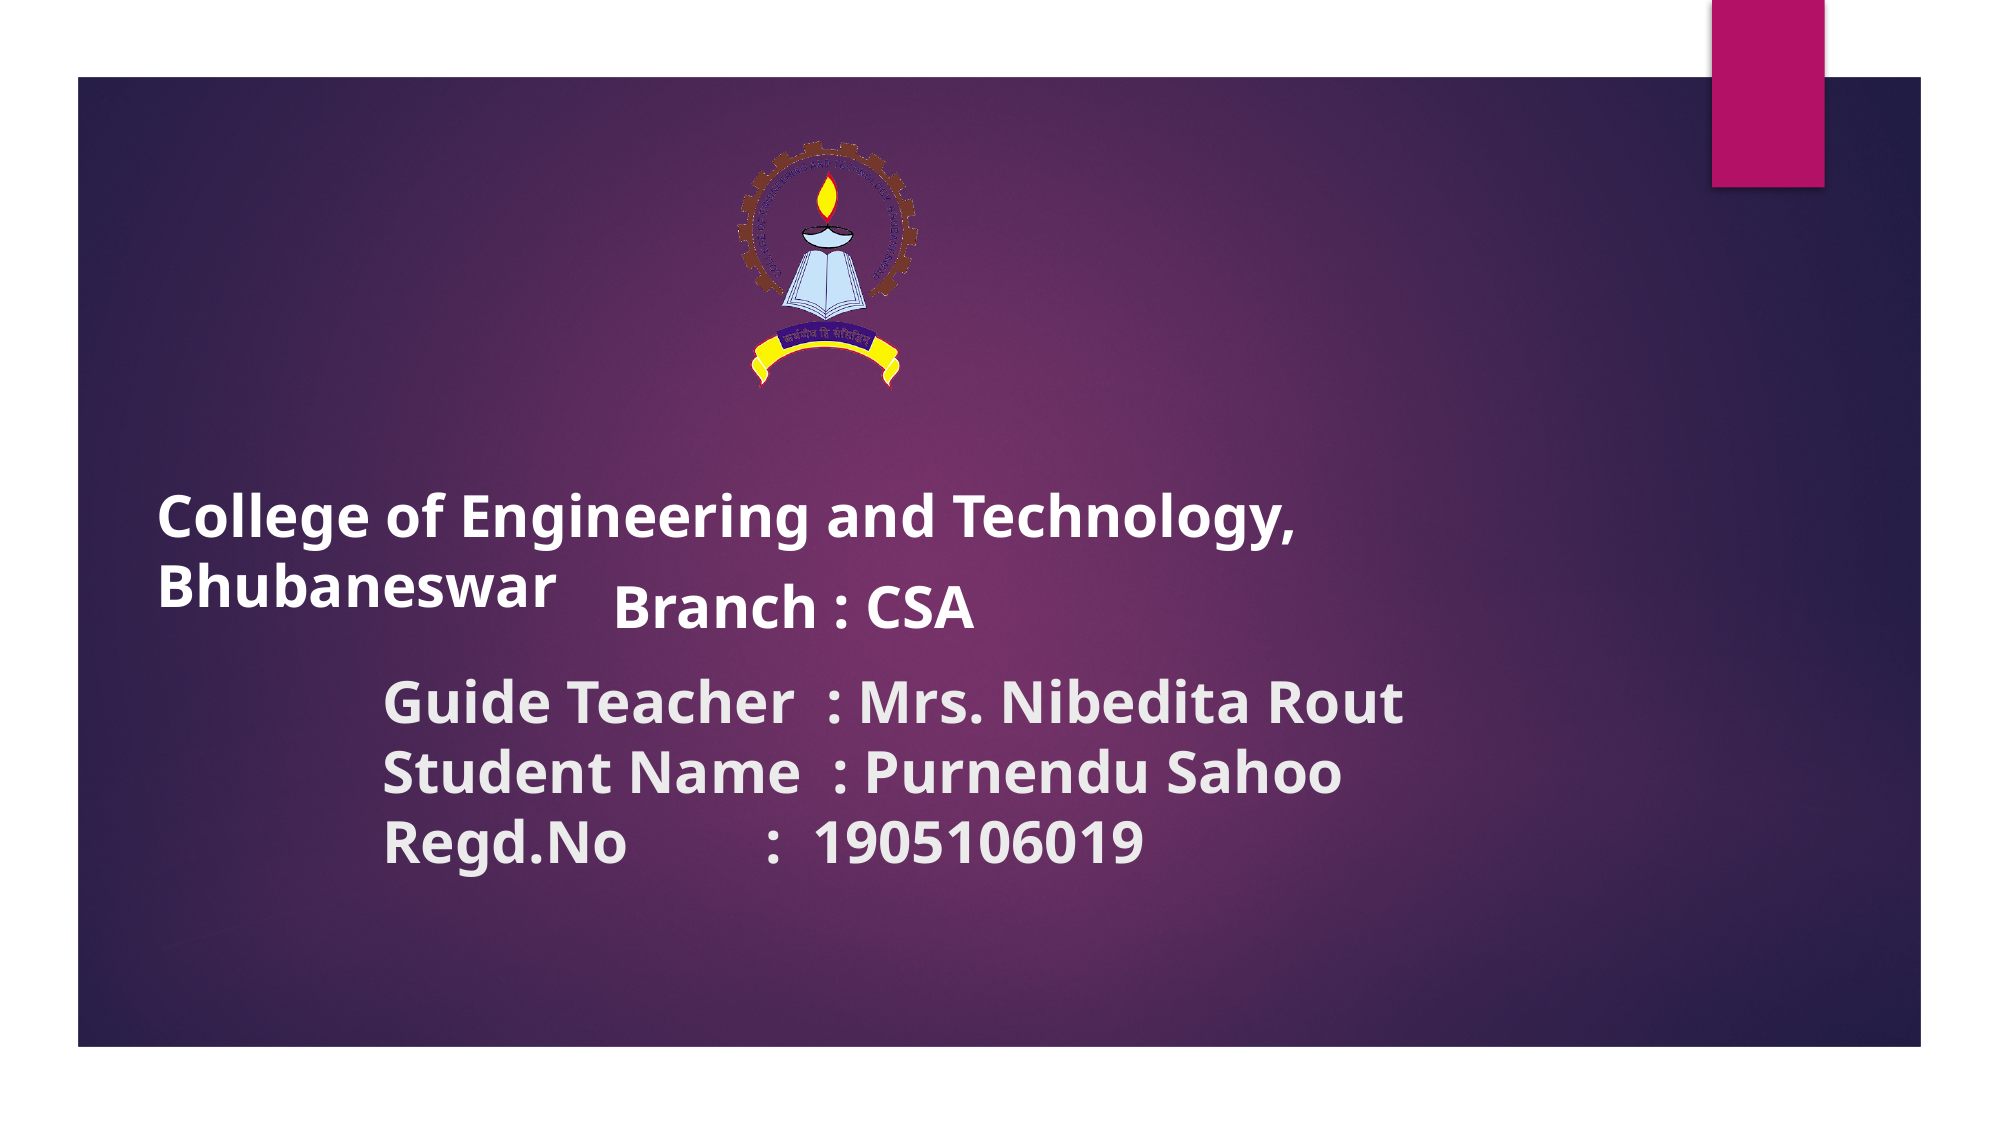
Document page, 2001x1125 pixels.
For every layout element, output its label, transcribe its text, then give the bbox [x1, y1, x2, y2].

picture [705, 99, 940, 429]
text_box College of Engineering and Technology, Bhubaneswar [141, 471, 1711, 627]
text_box Branch : CSA [597, 562, 1048, 648]
title Guide Teacher : Mrs. Nibedita Rout Student Name : Purnendu Sahoo Regd.No : 1905106019 [367, 665, 1604, 883]
